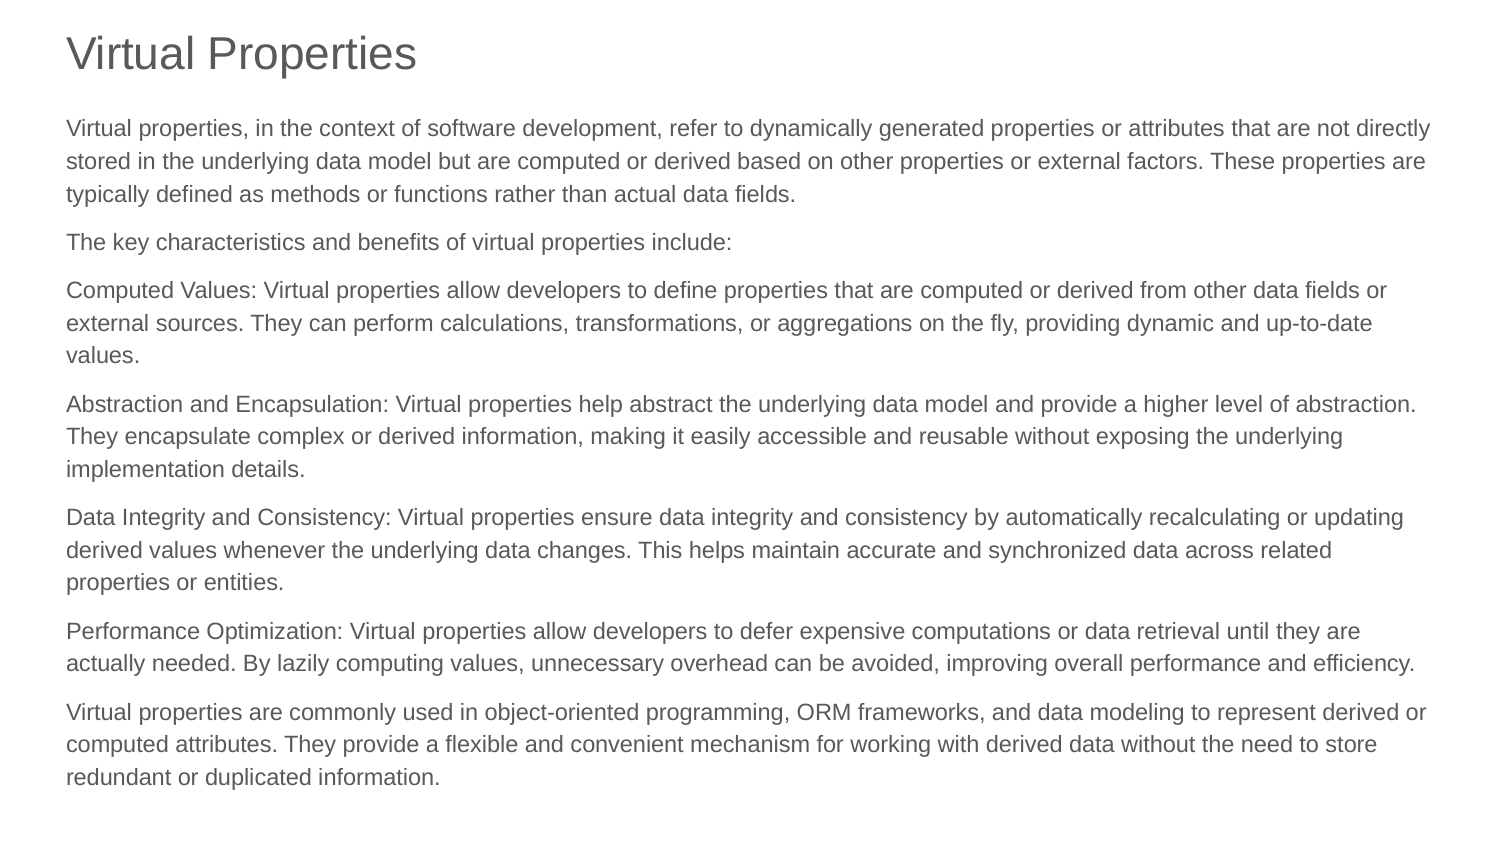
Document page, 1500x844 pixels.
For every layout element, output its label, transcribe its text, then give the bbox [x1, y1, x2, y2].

title Virtual Properties [51, 0, 1449, 93]
list Virtual properties, in the context of software development, refer to dynamically generated properties or attributes that are not directly stored in the underlying data model but are computed or derived based on other properties or external factors. These properties are typically defined as methods or functions rather than actual data fields. The key characteristics and benefits of virtual properties include: Computed Values: Virtual properties allow developers to define properties that are computed or derived from other data fields or external sources. They can perform calculations, transformations, or aggregations on the fly, providing dynamic and up-to-date values. Abstraction and Encapsulation: Virtual properties help abstract the underlying data model and provide a higher level of abstraction. They encapsulate complex or derived information, making it easily accessible and reusable without exposing the underlying implementation details. Data Integrity and Consistency: Virtual properties ensure data integrity and consistency by automatically recalculating or updating derived values whenever the underlying data changes. This helps maintain accurate and synchronized data across related properties or entities. Performance Optimization: Virtual properties allow developers to defer expensive computations or data retrieval until they are actually needed. By lazily computing values, unnecessary overhead can be avoided, improving overall performance and efficiency. Virtual properties are commonly used in object-oriented programming, ORM frameworks, and data modeling to represent derived or computed attributes. They provide a flexible and convenient mechanism for working with derived data without the need to store redundant or duplicated information. [51, 93, 1449, 835]
